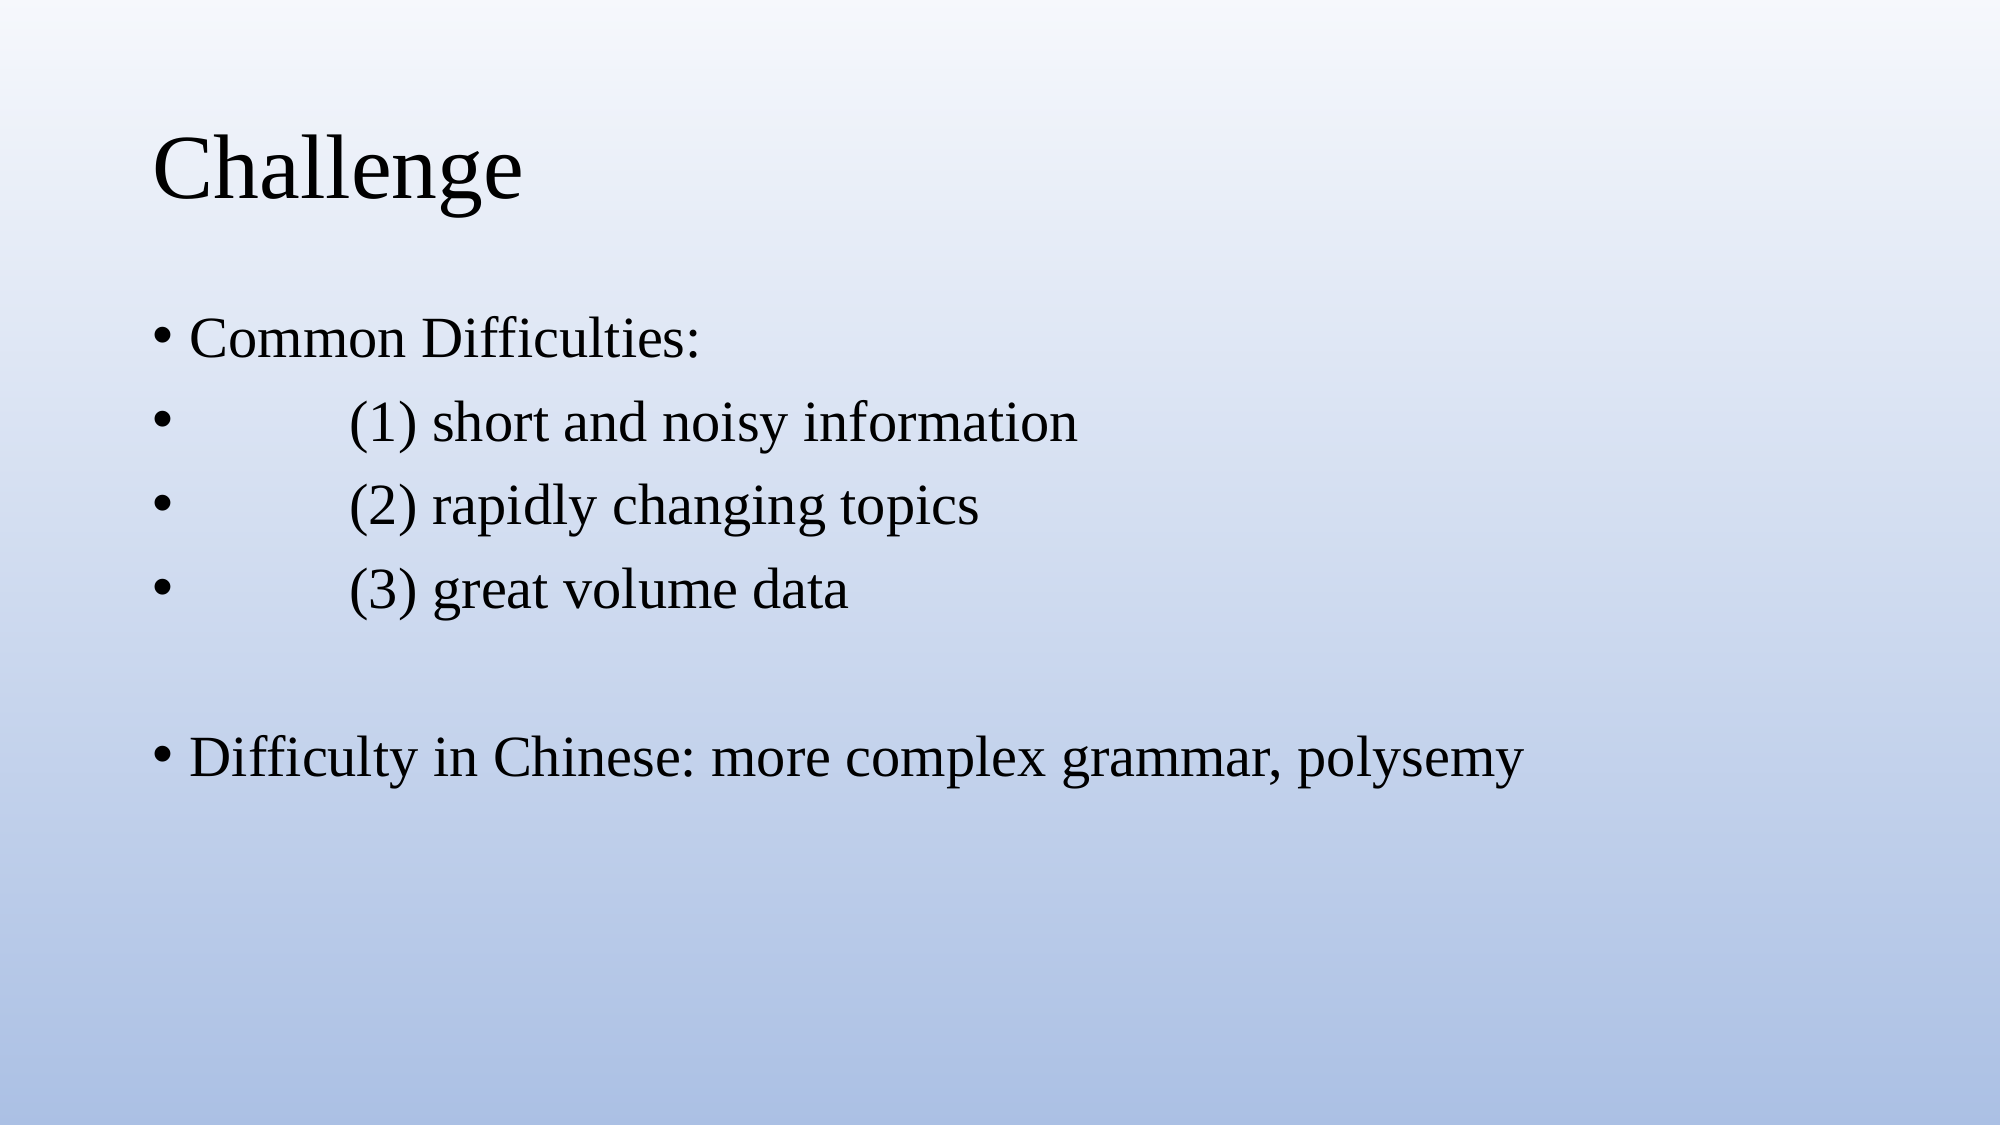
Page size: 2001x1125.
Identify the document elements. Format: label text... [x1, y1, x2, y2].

title Challenge [137, 59, 1863, 278]
list Common Difficulties: (1) short and noisy information (2) rapidly changing topics (3) great volume data Difficulty in Chinese: more complex grammar, polysemy [137, 299, 1863, 1014]
